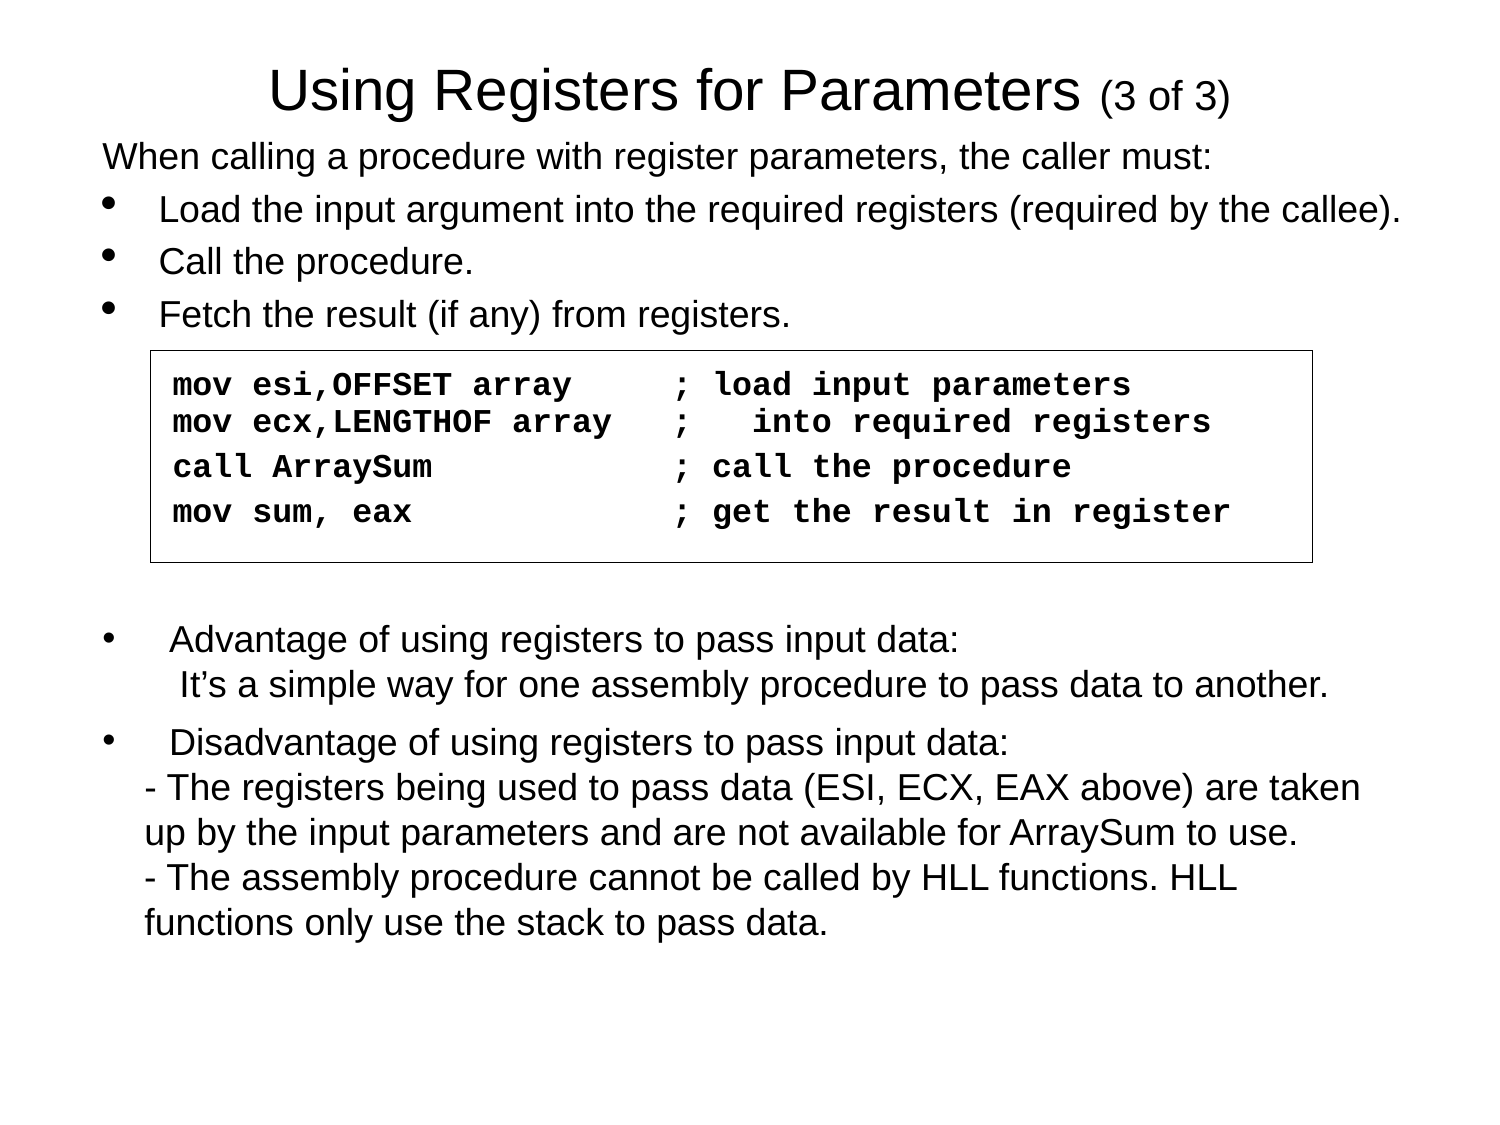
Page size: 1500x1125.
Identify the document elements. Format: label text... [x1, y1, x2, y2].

text_box Advantage of using registers to pass input data: It’s a simple way for one assembly procedure to pass data to another. Disadvantage of using registers to pass input data: - The registers being used to pass data (ESI, ECX, EAX above) are taken up by the input parameters and are not available for ArraySum to use. - The assembly procedure cannot be called by HLL functions. HLL functions only use the stack to pass data. [87, 599, 1413, 1003]
text_box mov esi,OFFSET array ; load input parameters mov ecx,LENGTHOF array ; into required registers call ArraySum ; call the procedure mov sum, eax ; get the result in register [150, 349, 1313, 563]
text_box Using Registers for Parameters (3 of 3) [112, 37, 1388, 124]
text_box When calling a procedure with register parameters, the caller must: Load the input argument into the required registers (required by the callee). Call the procedure. Fetch the result (if any) from registers. [87, 124, 1425, 413]
